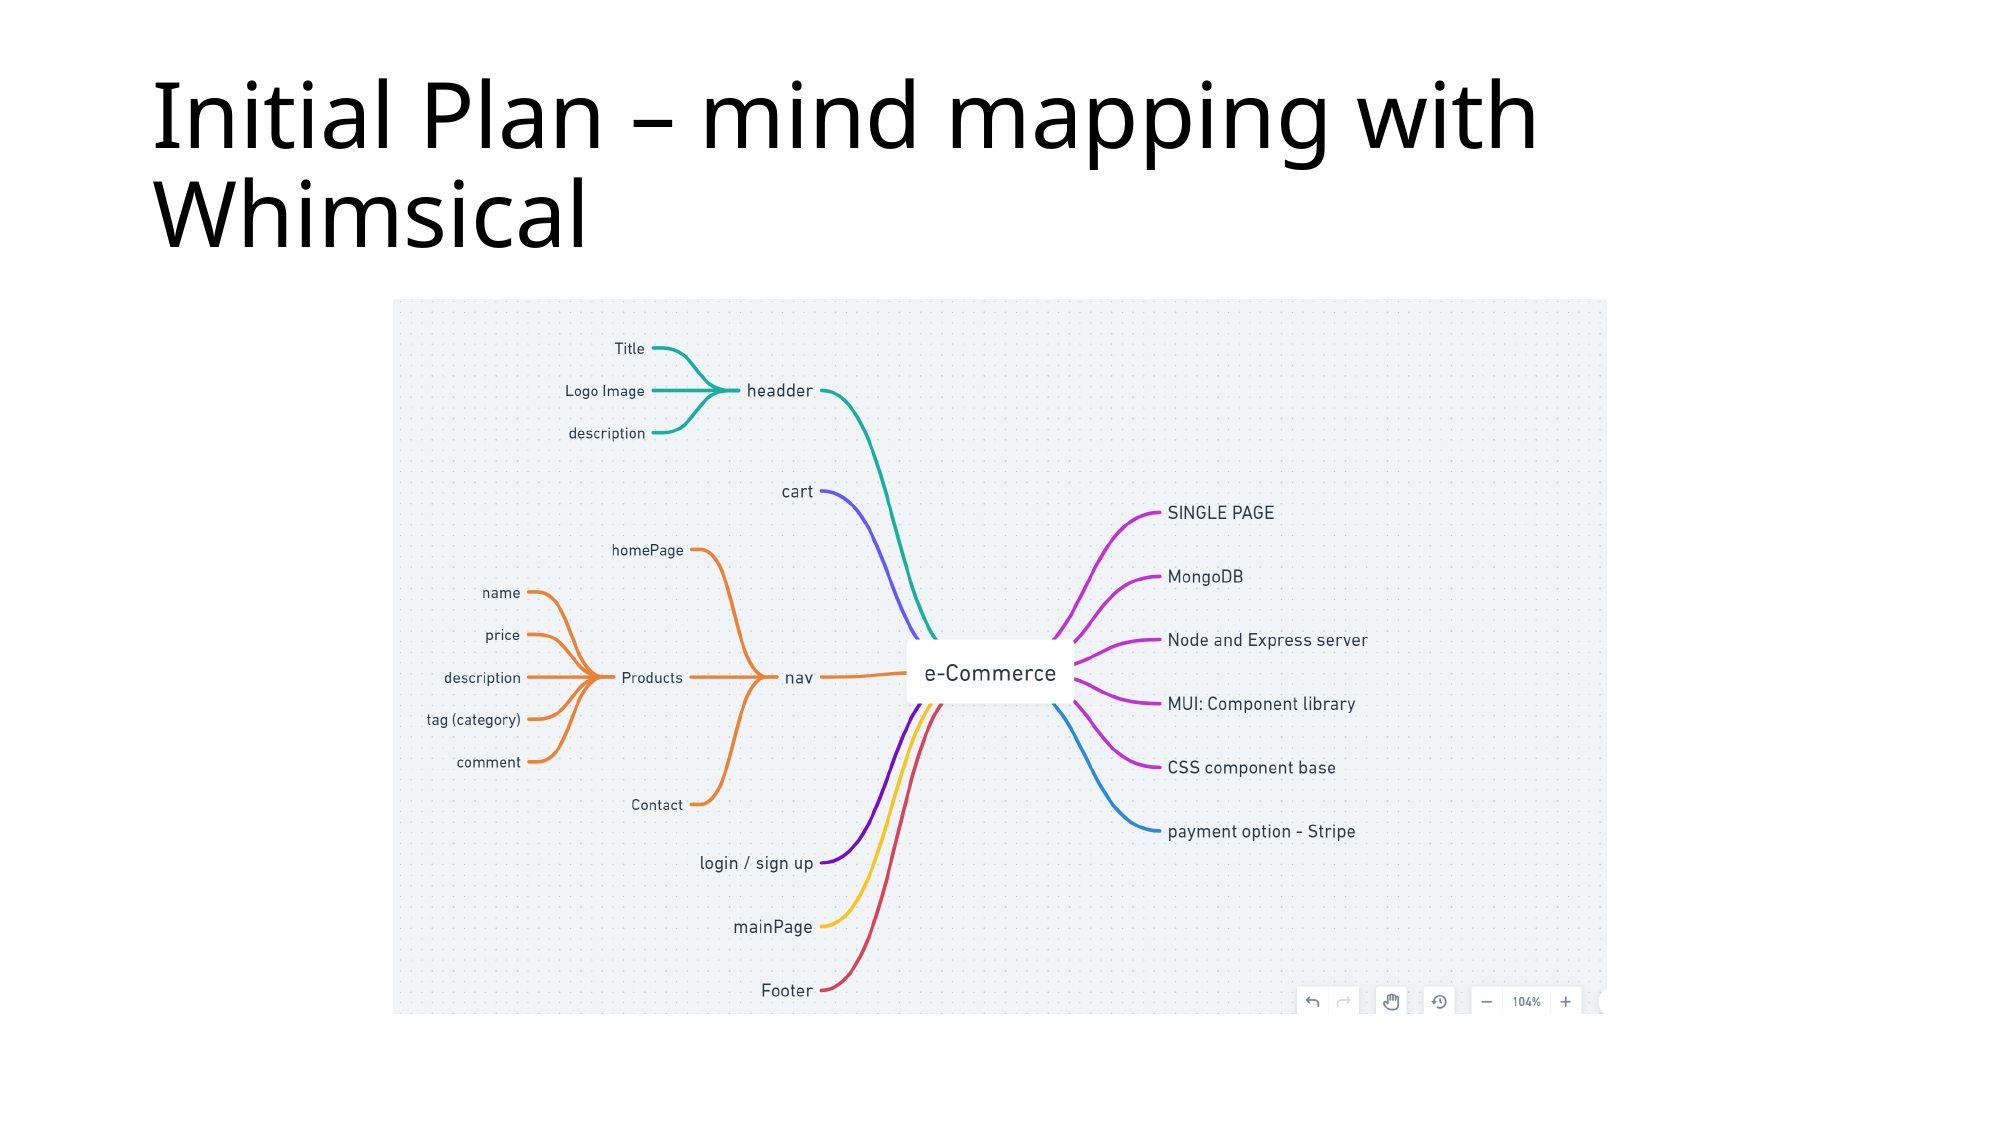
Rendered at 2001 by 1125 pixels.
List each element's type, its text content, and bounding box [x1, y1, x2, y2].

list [393, 299, 1607, 1014]
title Initial Plan – mind mapping with Whimsical [137, 59, 1863, 278]
